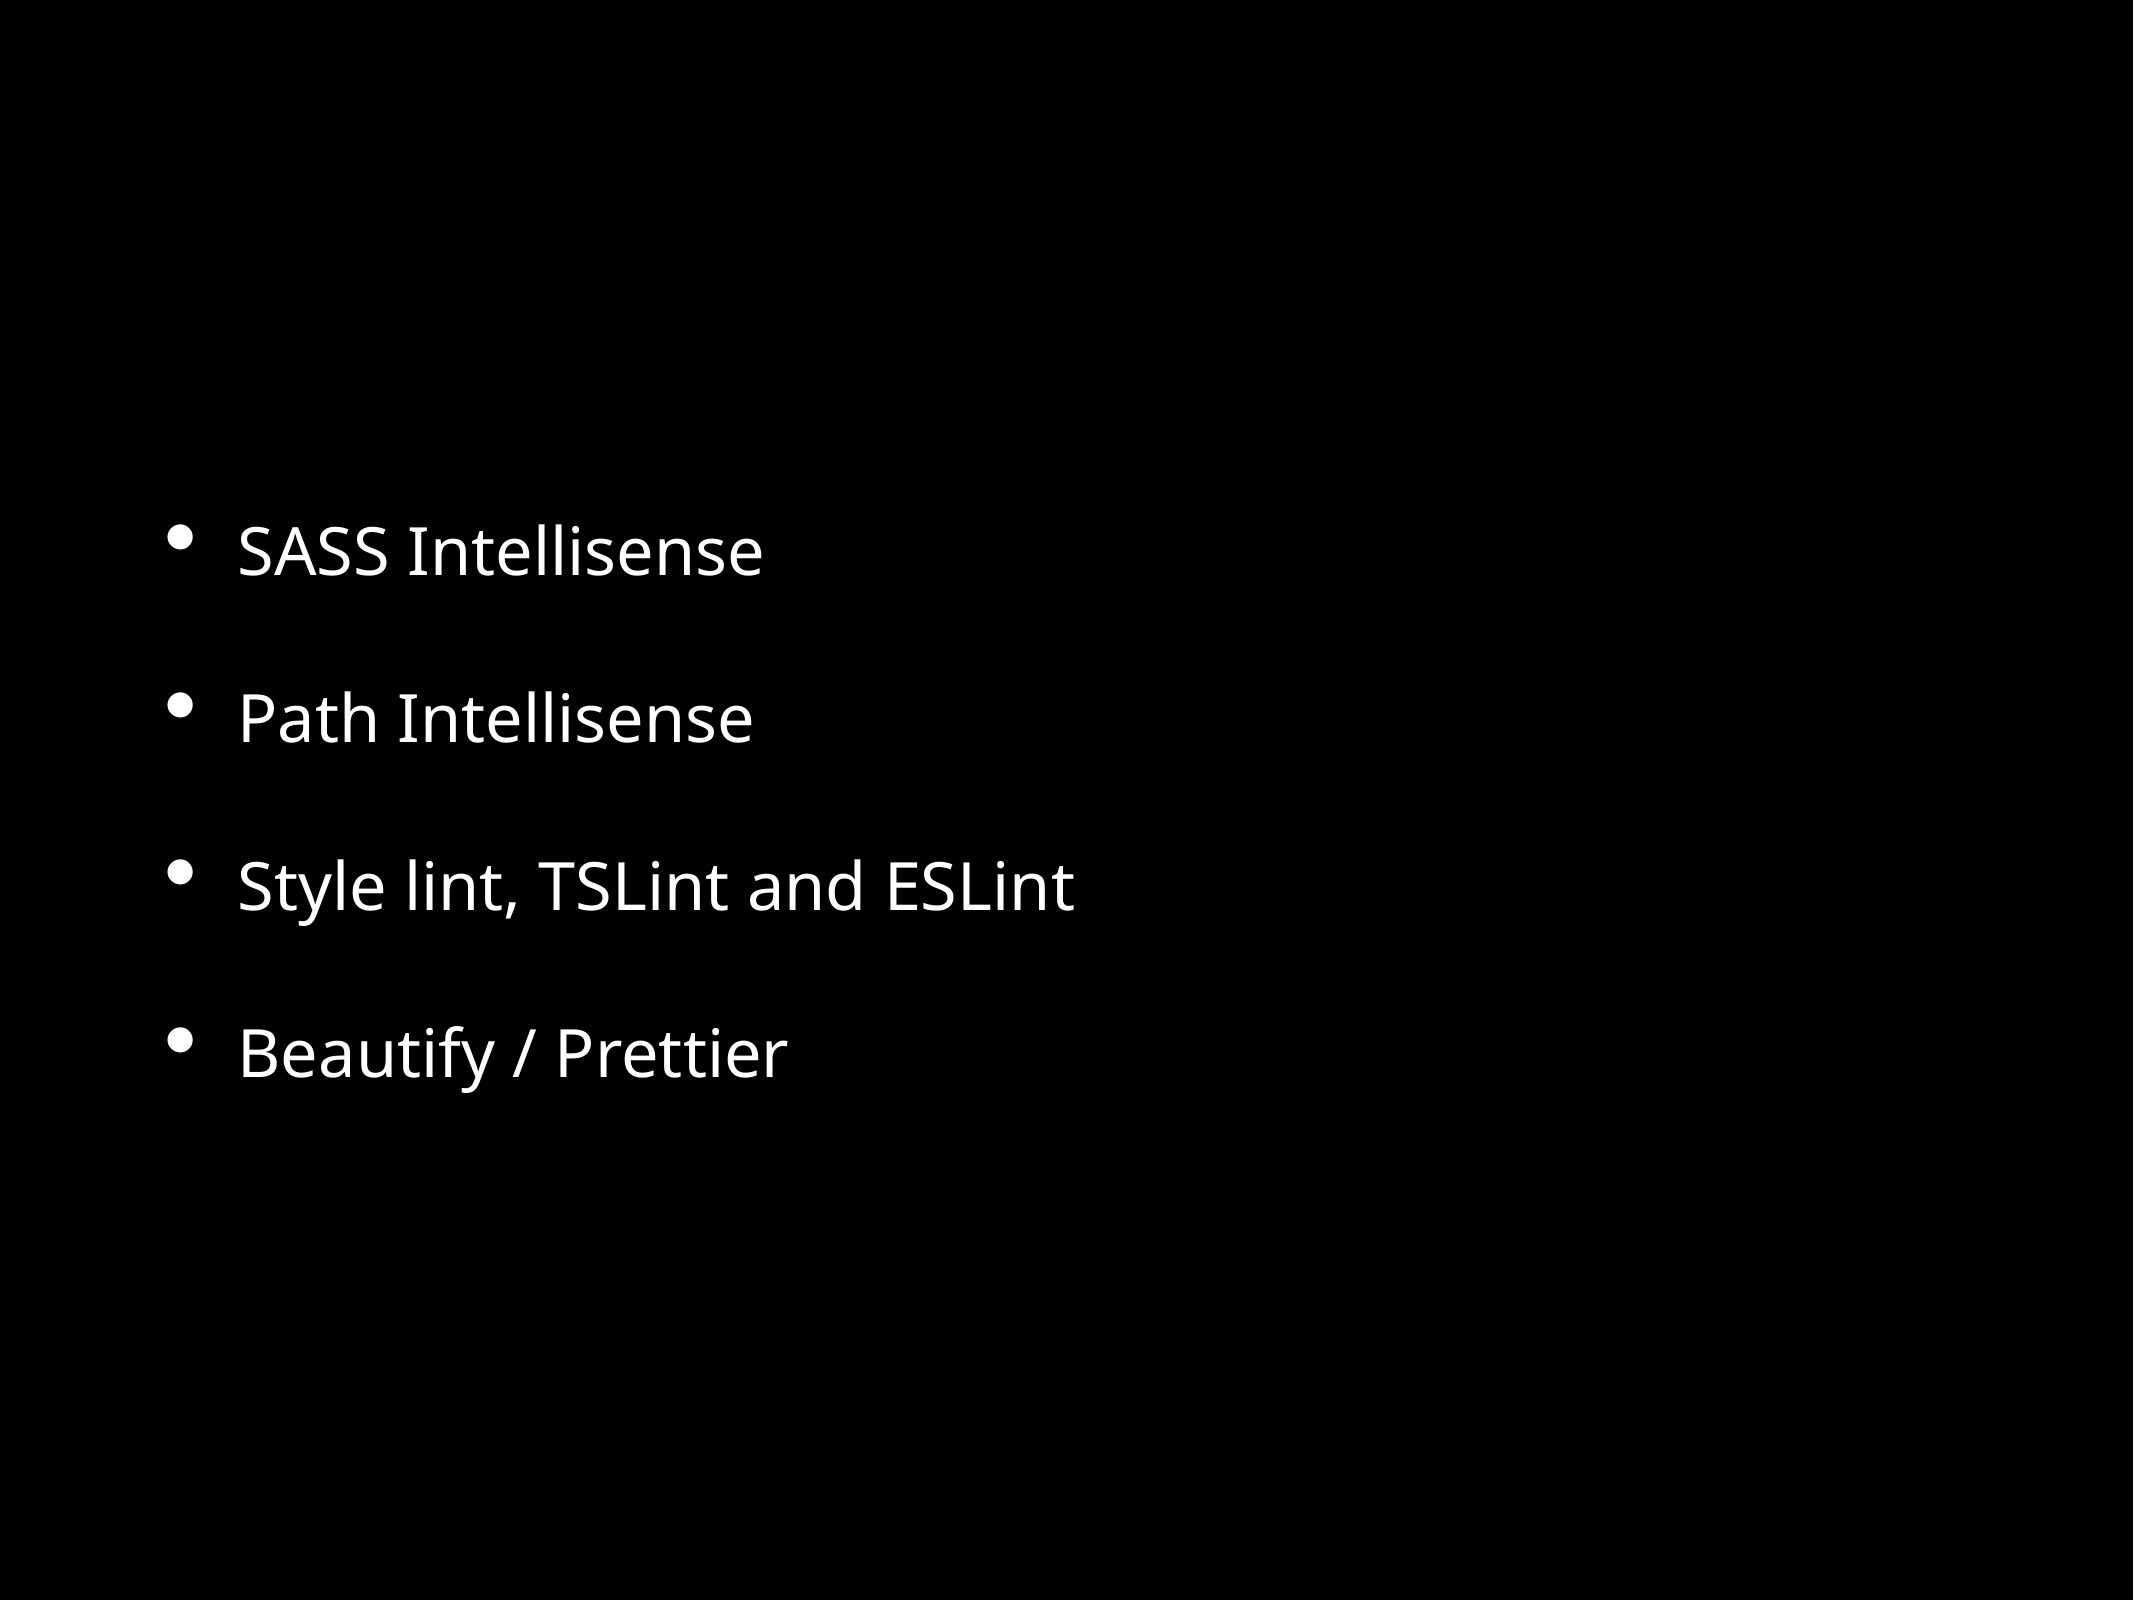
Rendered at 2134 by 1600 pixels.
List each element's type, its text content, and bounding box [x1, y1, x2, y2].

list SASS Intellisense Path Intellisense Style lint, TSLint and ESLint Beautify / Prettier [155, 207, 1978, 1393]
